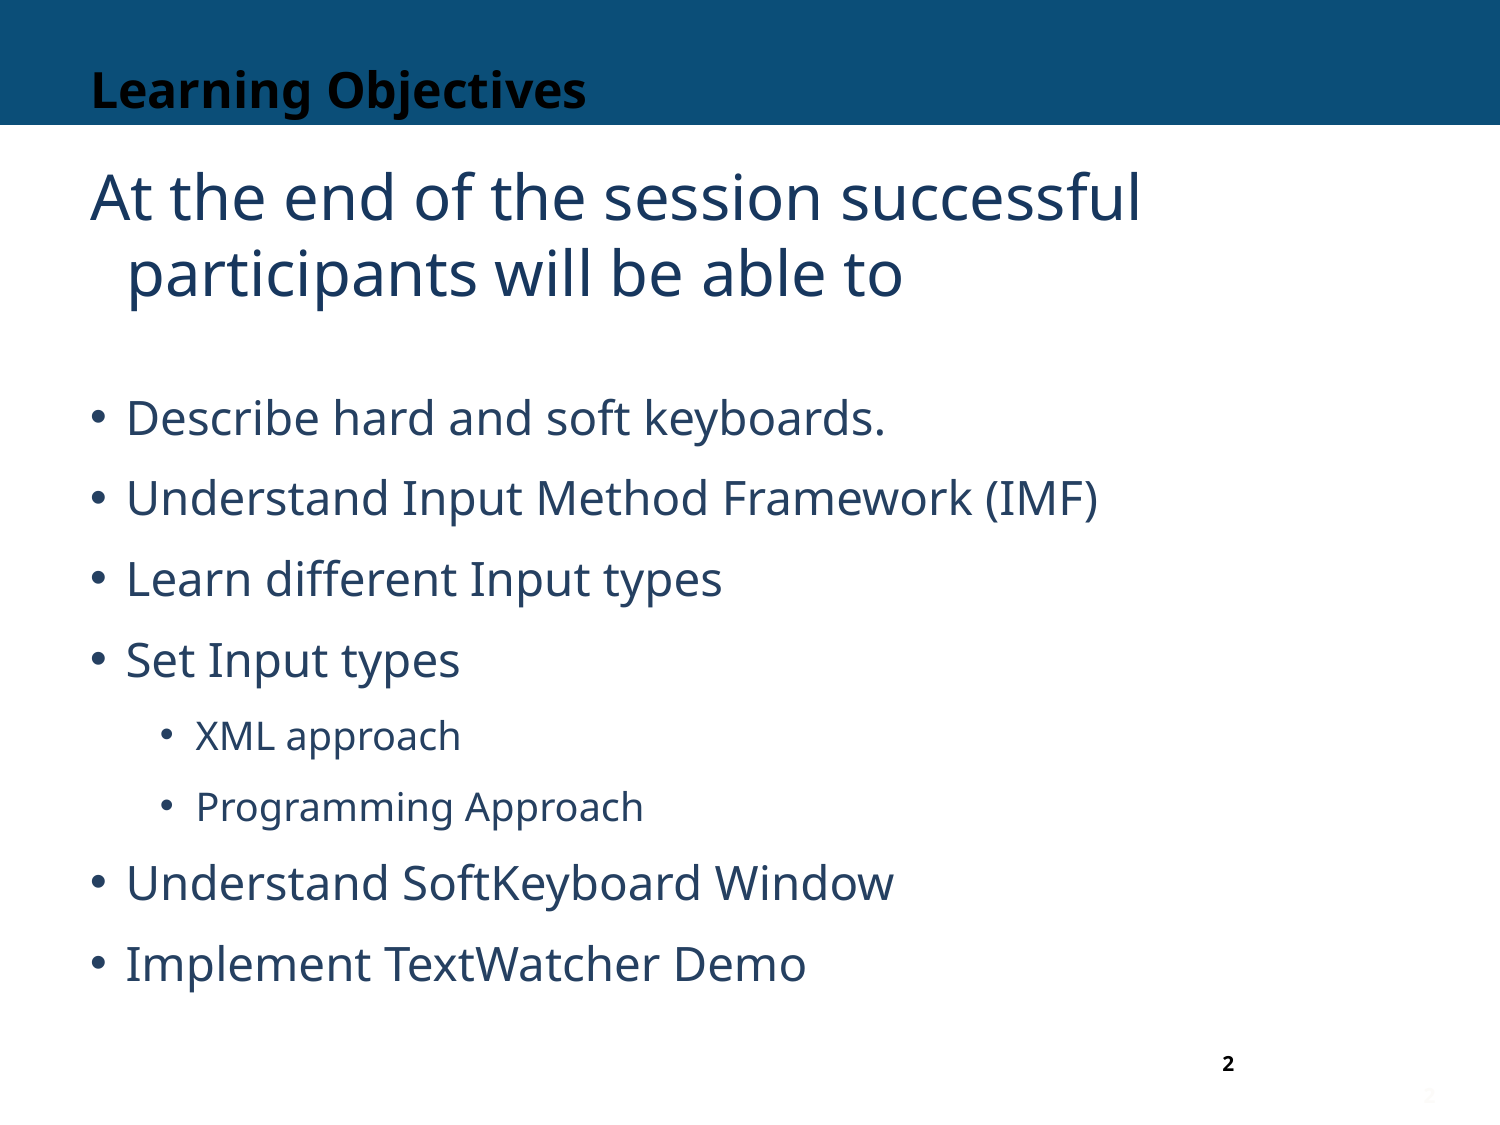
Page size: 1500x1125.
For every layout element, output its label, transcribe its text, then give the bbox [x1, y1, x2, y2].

slide_number 2 [1059, 1042, 1397, 1103]
list At the end of the session successful participants will be able to Describe hard and soft keyboards. Understand Input Method Framework (IMF) Learn different Input types Set Input types XML approach Programming Approach Understand SoftKeyboard Window Implement TextWatcher Demo [74, 149, 1426, 1006]
title Learning Objectives [74, 56, 1426, 120]
